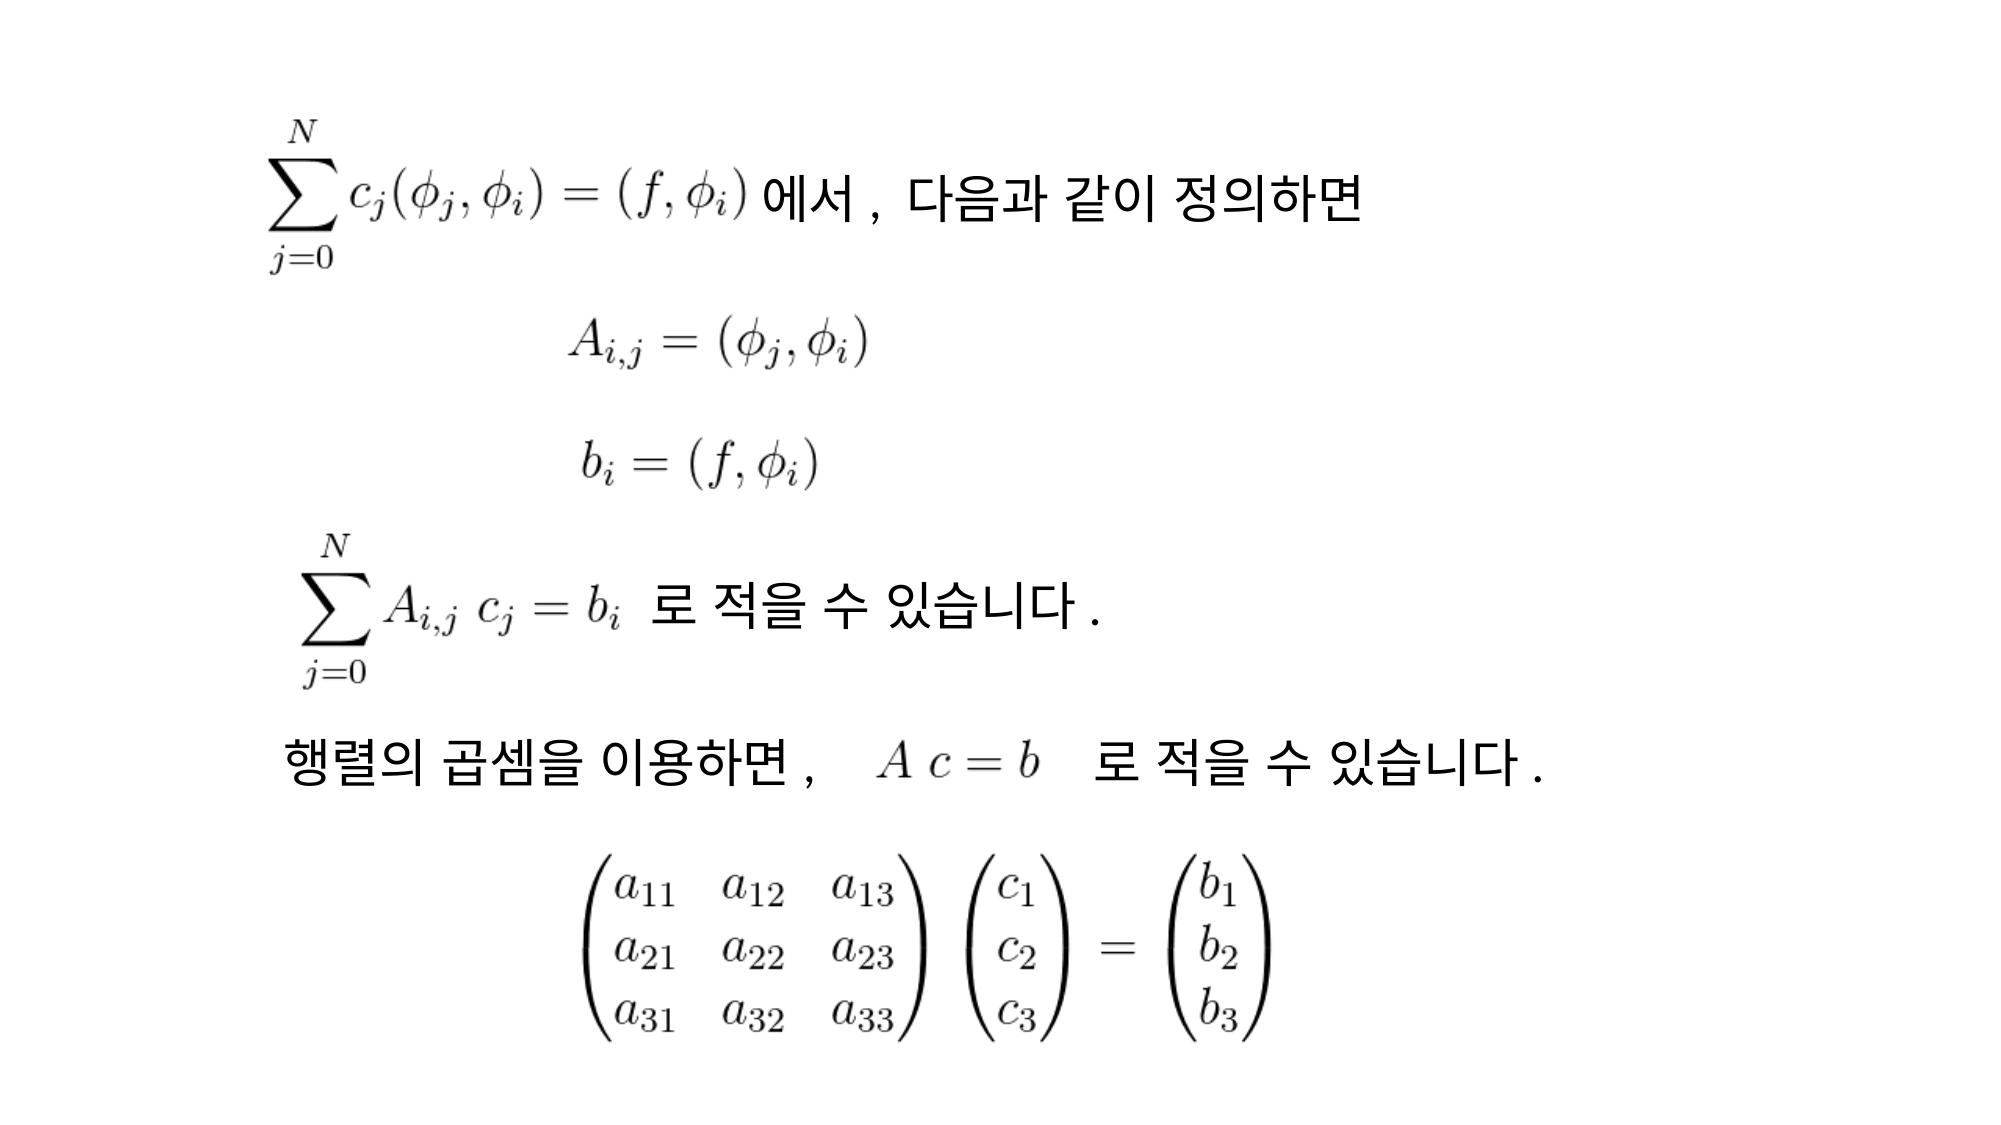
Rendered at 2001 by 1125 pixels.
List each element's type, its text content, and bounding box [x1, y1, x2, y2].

picture [551, 300, 894, 395]
text_box 행렬의 곱셈을 이용하면, 로 적을 수 있습니다. [1075, 722, 1673, 800]
text_box 에서, 다음과 같이 정의하면 [770, 159, 1747, 237]
text_box 로 적을 수 있습니다. [643, 565, 1636, 643]
picture [867, 722, 1075, 800]
picture [269, 413, 827, 693]
picture [551, 828, 1294, 1073]
picture [247, 104, 770, 283]
text_box 행렬의 곱셈을 이용하면, 로 적을 수 있습니다. [269, 722, 867, 800]
